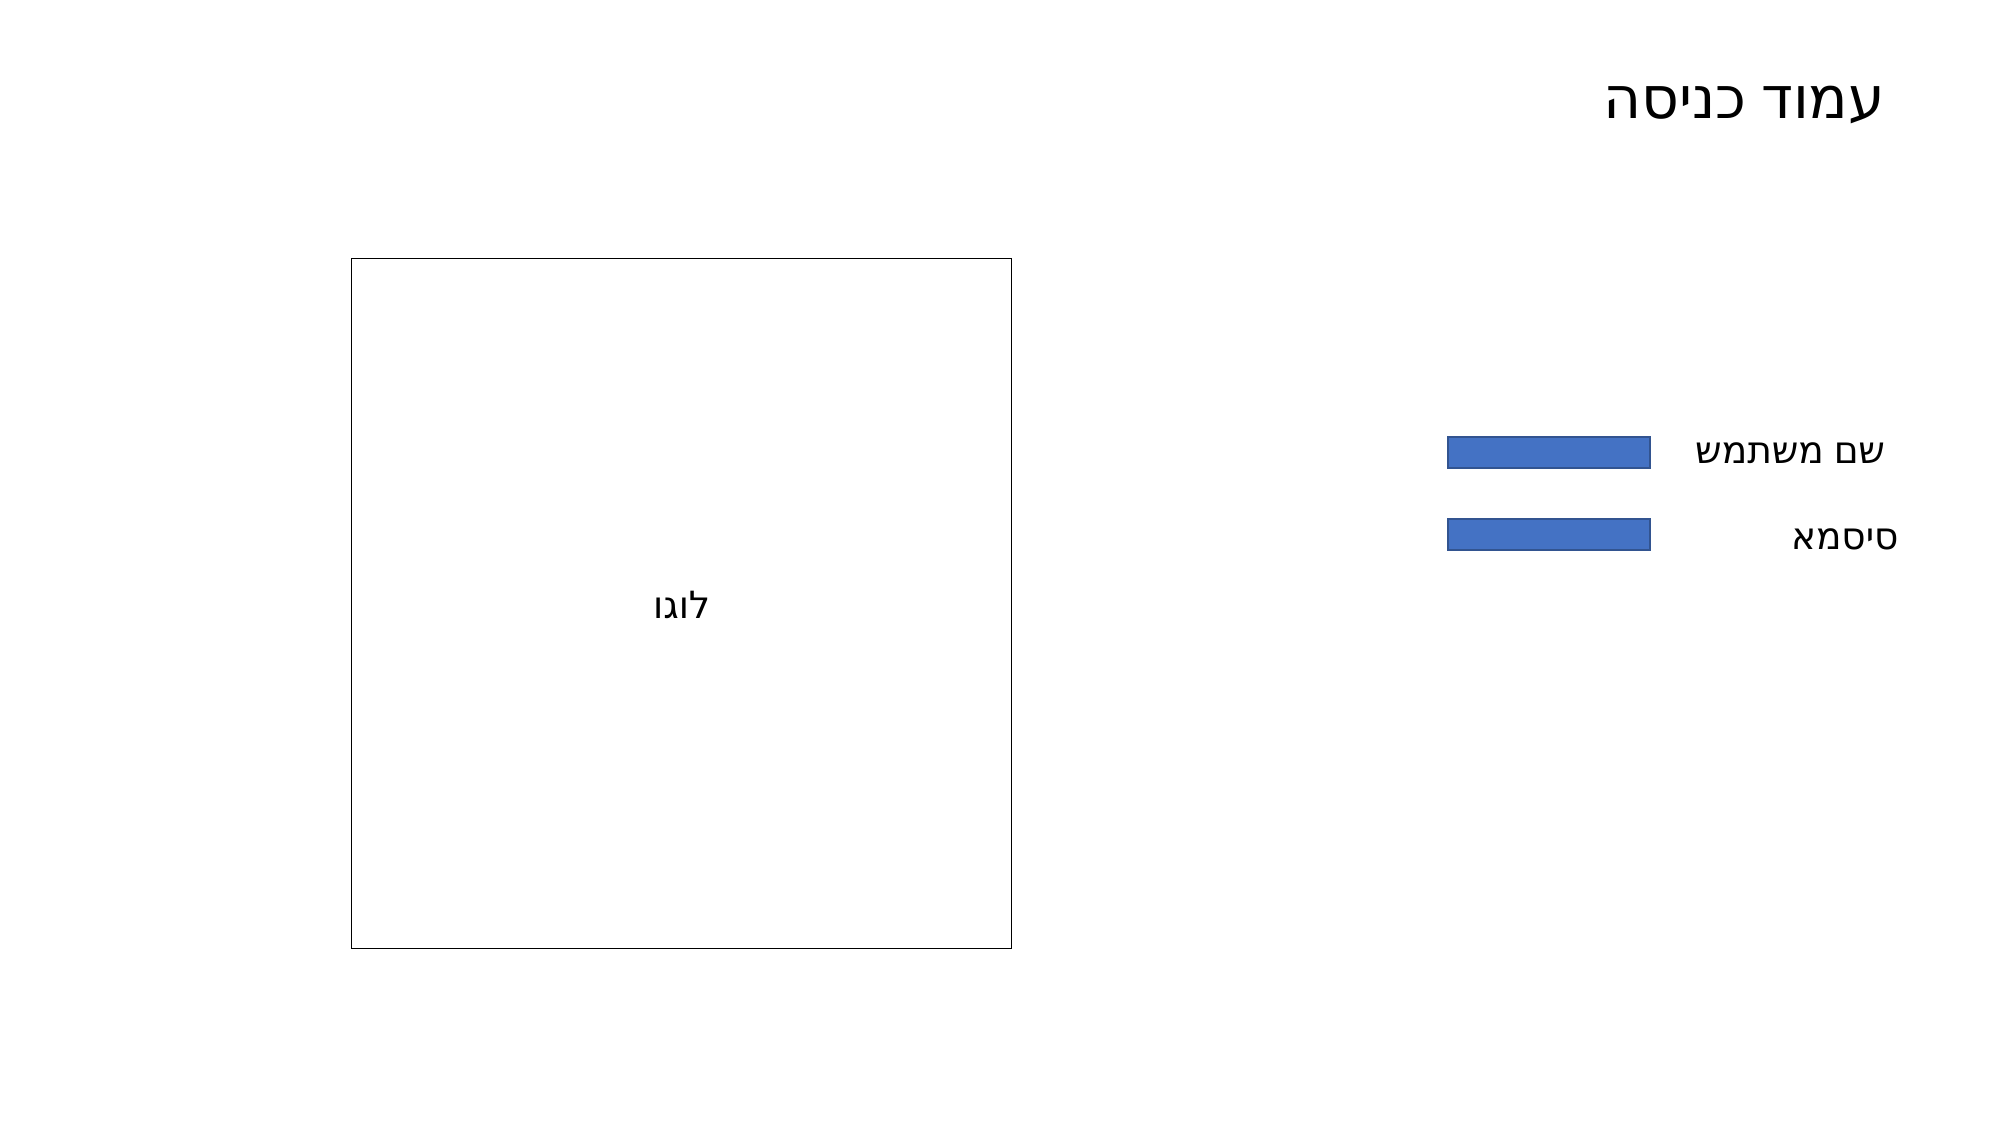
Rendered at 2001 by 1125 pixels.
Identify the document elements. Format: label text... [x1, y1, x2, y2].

text_box [1447, 518, 1651, 551]
text_box שם משתמש [1650, 419, 1900, 479]
text_box סיסמא [1663, 504, 1914, 565]
text_box [1447, 436, 1651, 469]
text_box עמוד כניסה [1133, 52, 1900, 138]
text_box לוגו [351, 258, 1012, 949]
